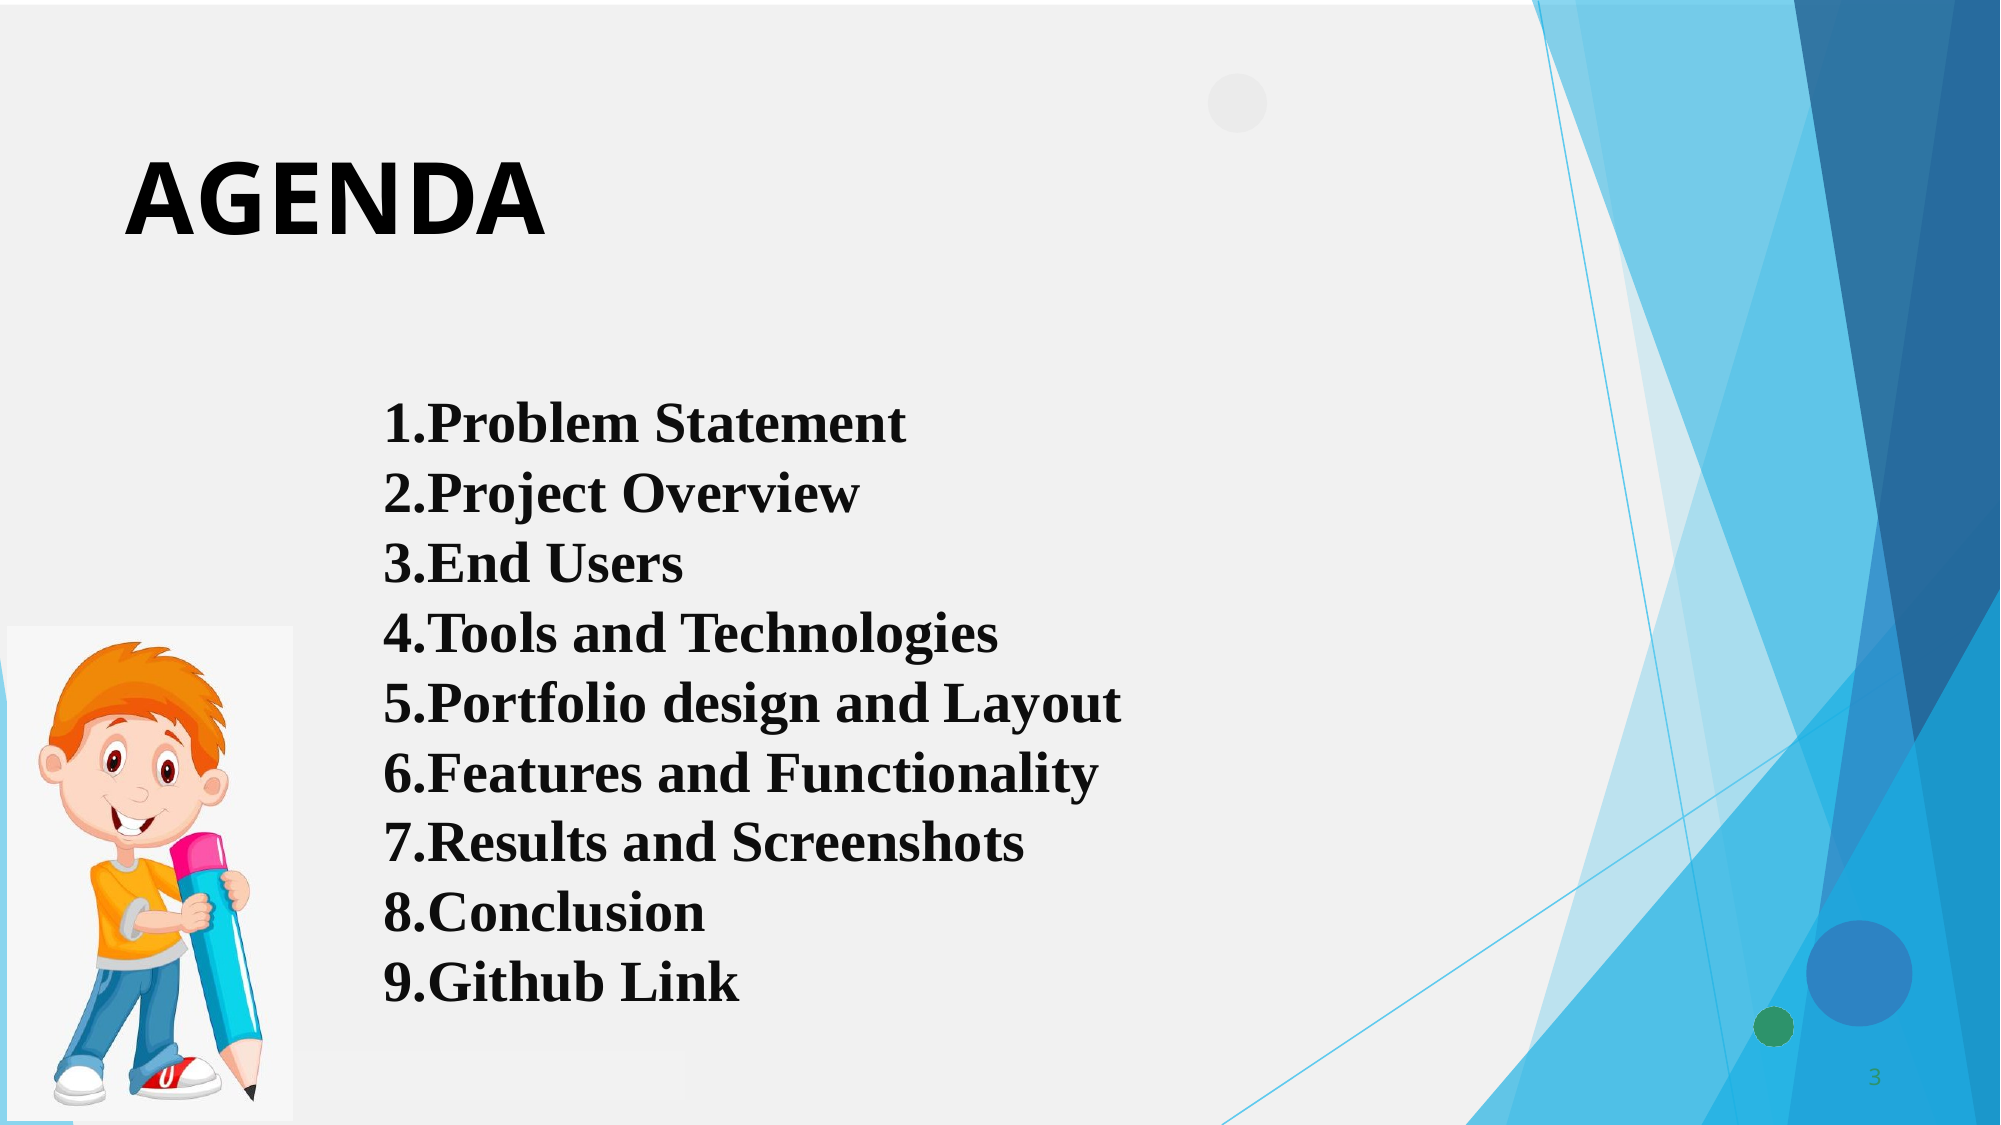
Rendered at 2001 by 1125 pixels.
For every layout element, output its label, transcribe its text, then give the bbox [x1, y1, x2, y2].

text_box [1220, 0, 2000, 1125]
text_box Problem Statement Project Overview End Users Tools and Technologies Portfolio design and Layout Features and Functionality Results and Screenshots Conclusion Github Link [368, 306, 1194, 1091]
text_box [1207, 84, 1215, 123]
picture [1752, 1005, 1794, 1048]
title AGENDA [123, 132, 663, 323]
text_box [7, 626, 685, 1121]
text_box [0, 4, 1215, 1125]
